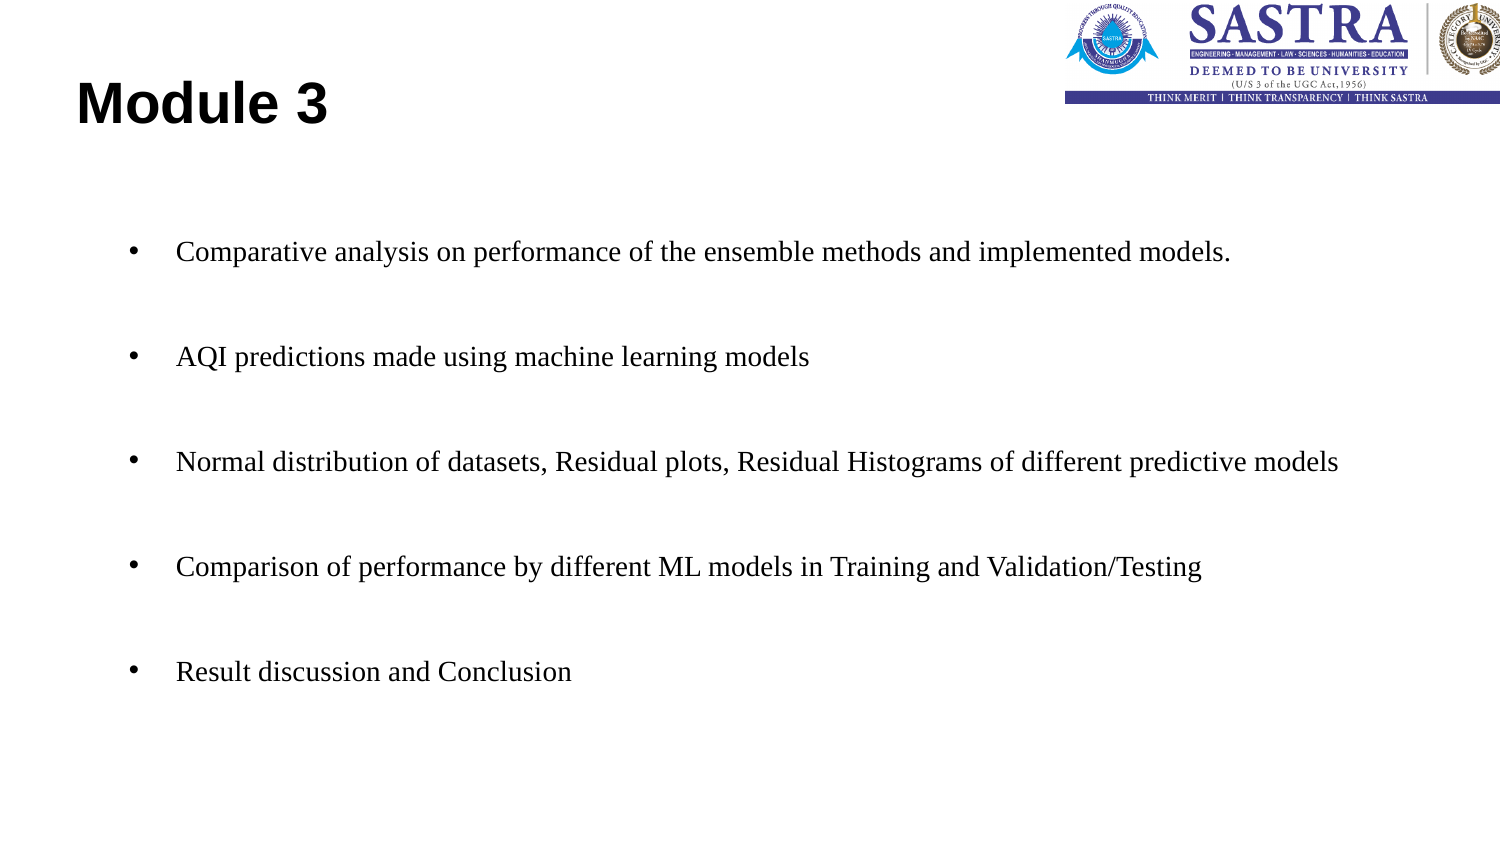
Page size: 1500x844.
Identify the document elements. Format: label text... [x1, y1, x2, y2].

picture [1055, 0, 1500, 109]
text_box Comparative analysis on performance of the ensemble methods and implemented models. AQI predictions made using machine learning models Normal distribution of datasets, Residual plots, Residual Histograms of different predictive models Comparison of performance by different ML models in Training and Validation/Testing Result discussion and Conclusion [114, 207, 1418, 695]
title Module 3 [61, 50, 1062, 218]
